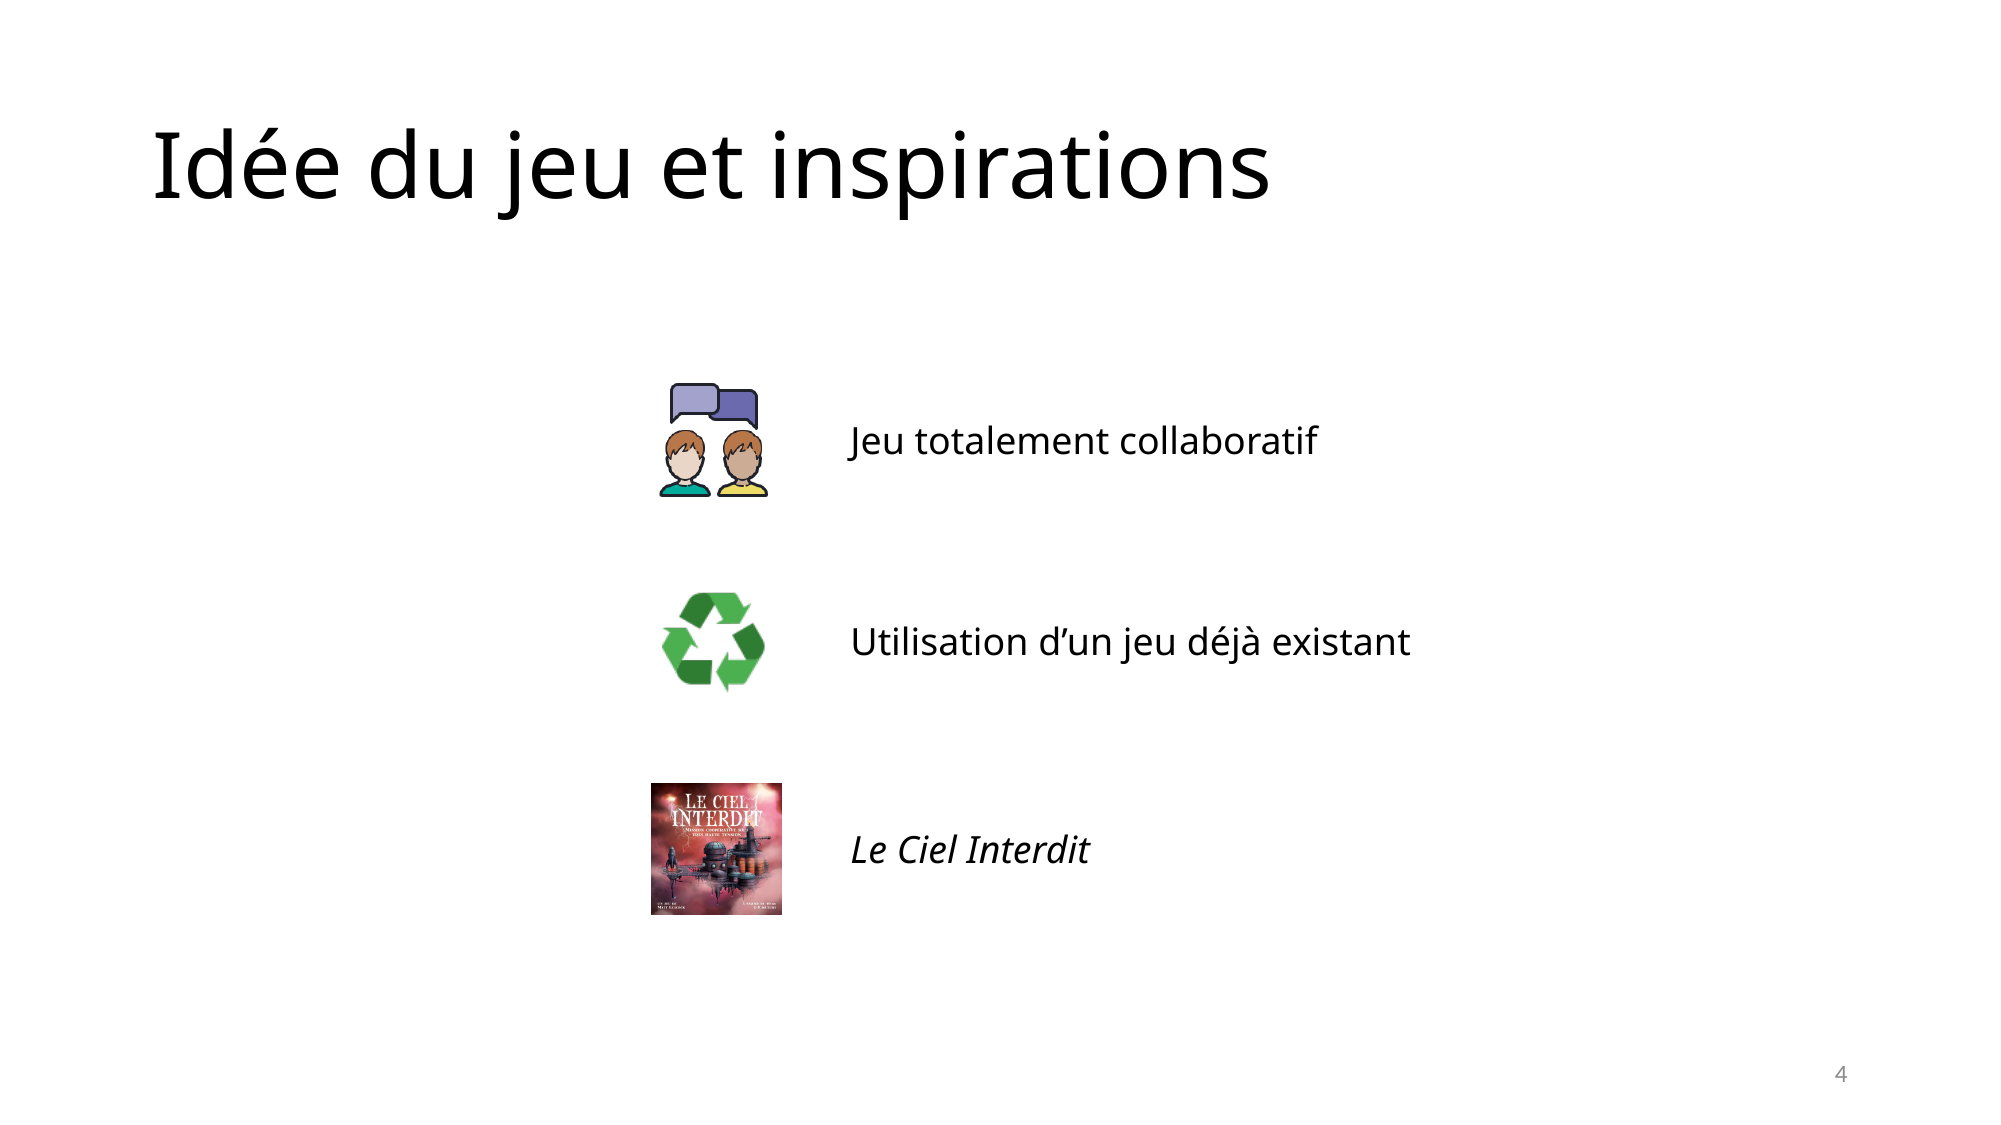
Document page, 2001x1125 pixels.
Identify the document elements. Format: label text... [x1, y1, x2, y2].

picture [651, 783, 782, 915]
title Idée du jeu et inspirations [137, 59, 1863, 278]
text_box Utilisation d’un jeu déjà existant [835, 610, 1676, 671]
slide_number 4 [1412, 1042, 1863, 1103]
picture [649, 577, 778, 706]
picture [638, 365, 789, 515]
text_box Jeu totalement collaboratif [835, 409, 1676, 470]
text_box Le Ciel Interdit [835, 818, 1676, 879]
